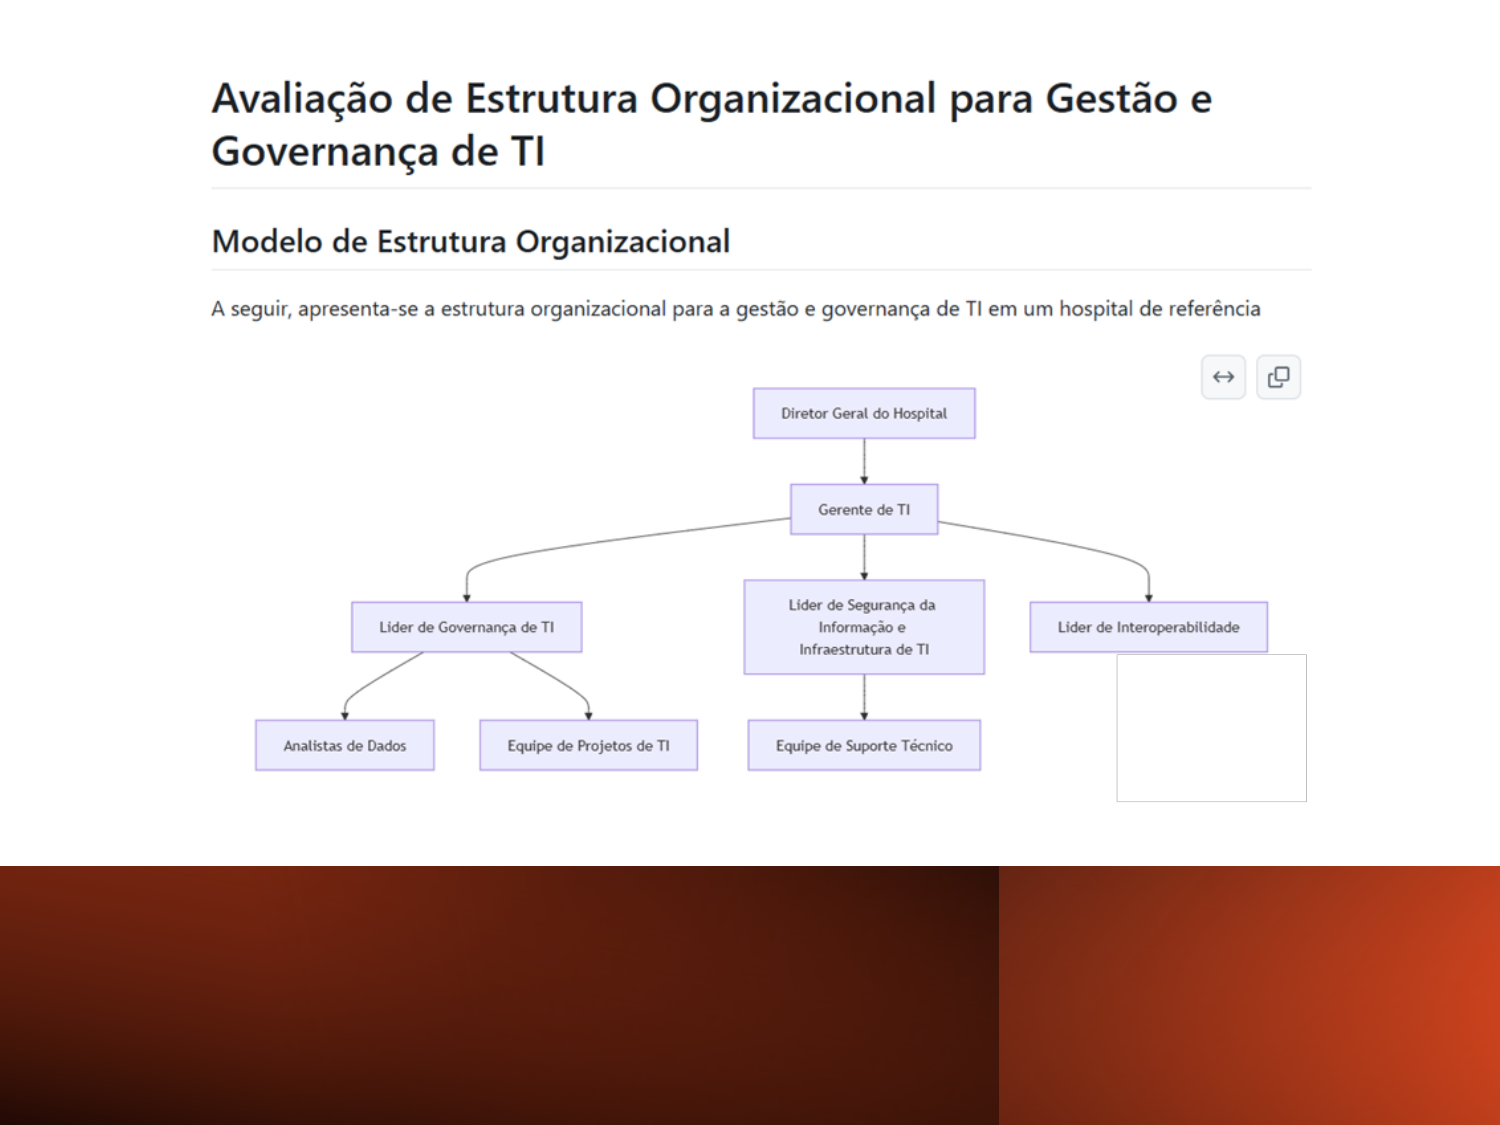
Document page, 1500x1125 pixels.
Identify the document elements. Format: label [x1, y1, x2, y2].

text_box [0, 0, 1500, 865]
picture [195, 63, 1316, 806]
text_box [0, 865, 1500, 1125]
